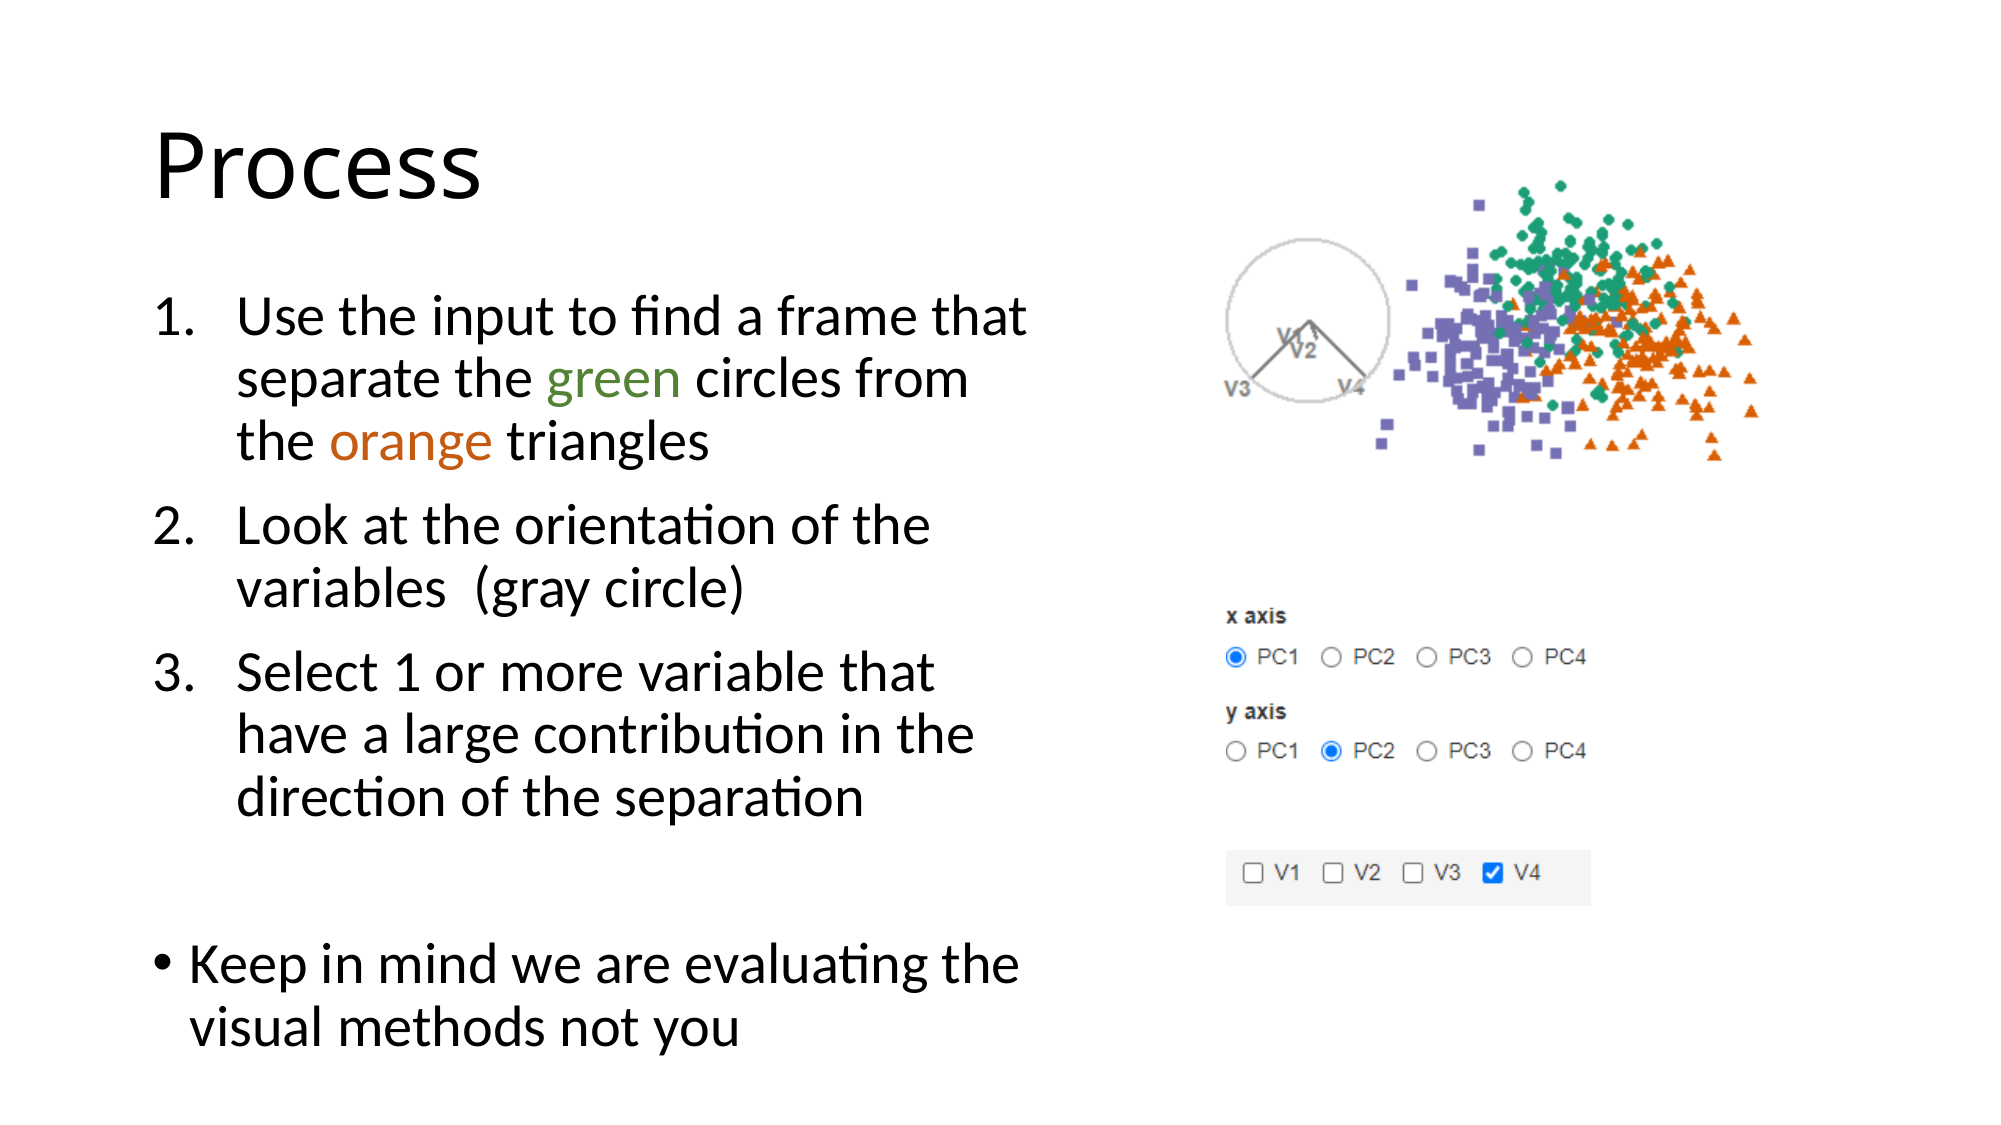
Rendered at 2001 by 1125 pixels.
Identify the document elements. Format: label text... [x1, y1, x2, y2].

picture [1226, 594, 1622, 793]
list Use the input to find a frame that separate the green circles from the orange triangles Look at the orientation of the variables (gray circle) Select 1 or more variable that have a large contribution in the direction of the separation Keep in mind we are evaluating the visual methods not you [137, 277, 1049, 1072]
picture [1177, 59, 1863, 587]
title Process [137, 59, 1177, 278]
picture [1226, 850, 1591, 906]
